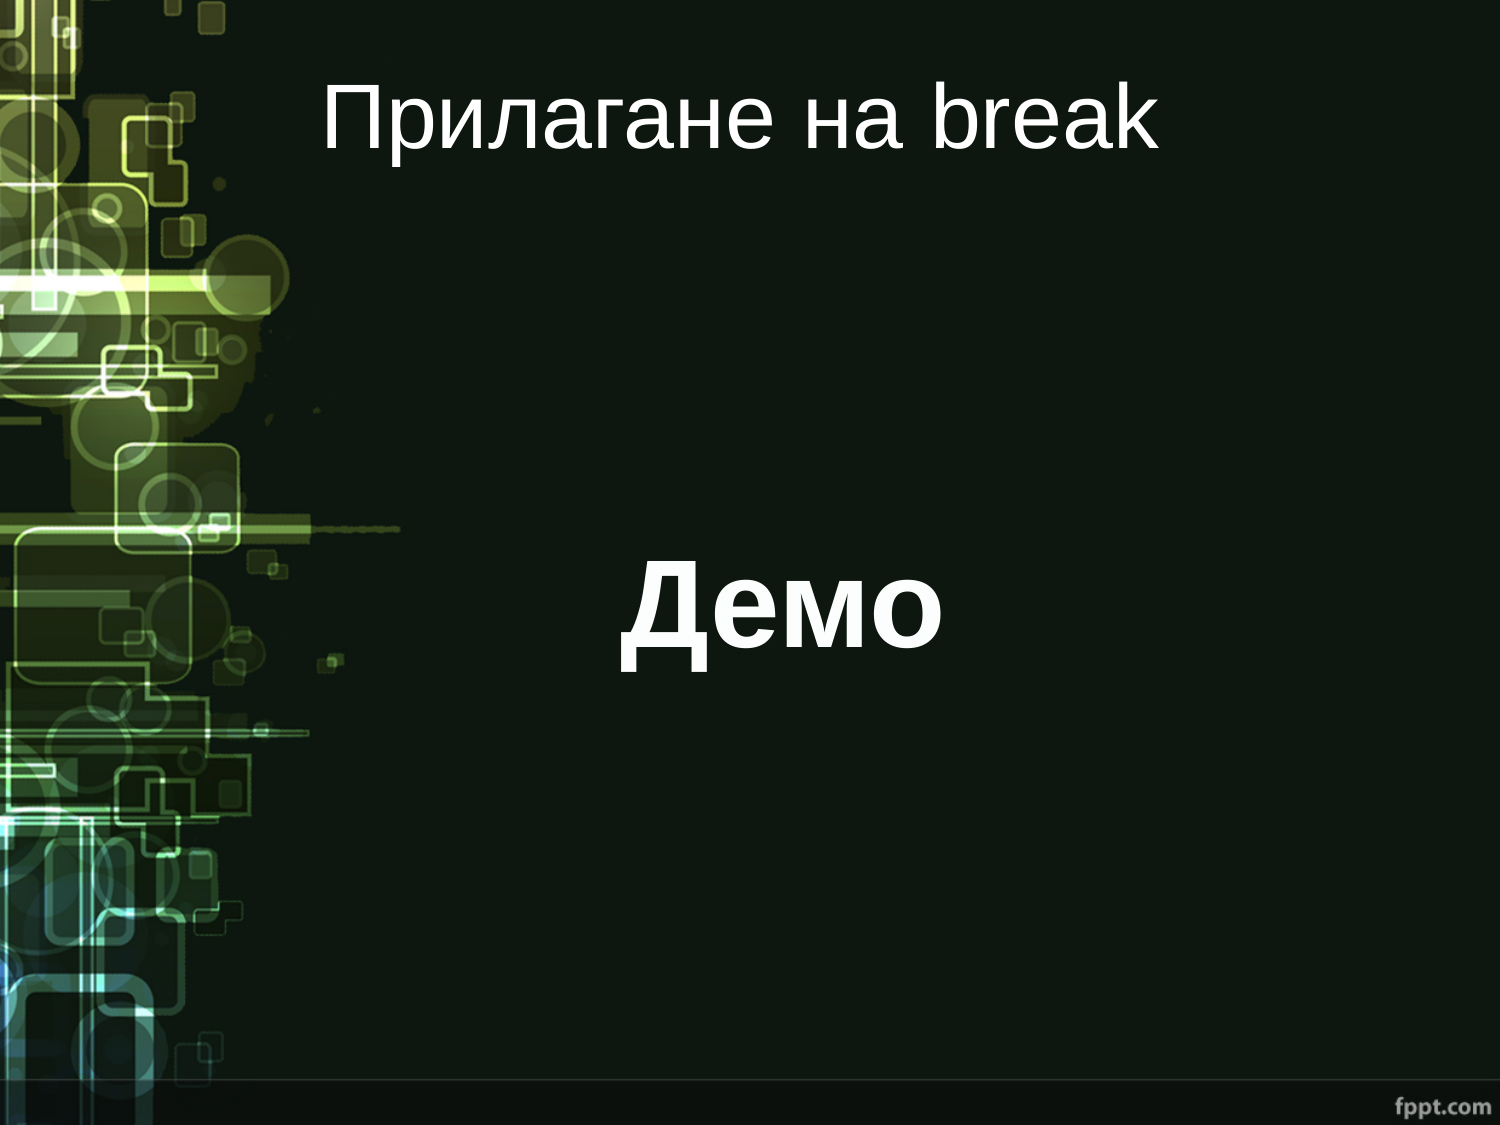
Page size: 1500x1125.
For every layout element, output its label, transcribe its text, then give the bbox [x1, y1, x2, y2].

picture [0, 0, 1500, 1125]
title Прилагане на break [64, 31, 1415, 192]
text_box Демо [605, 515, 961, 681]
